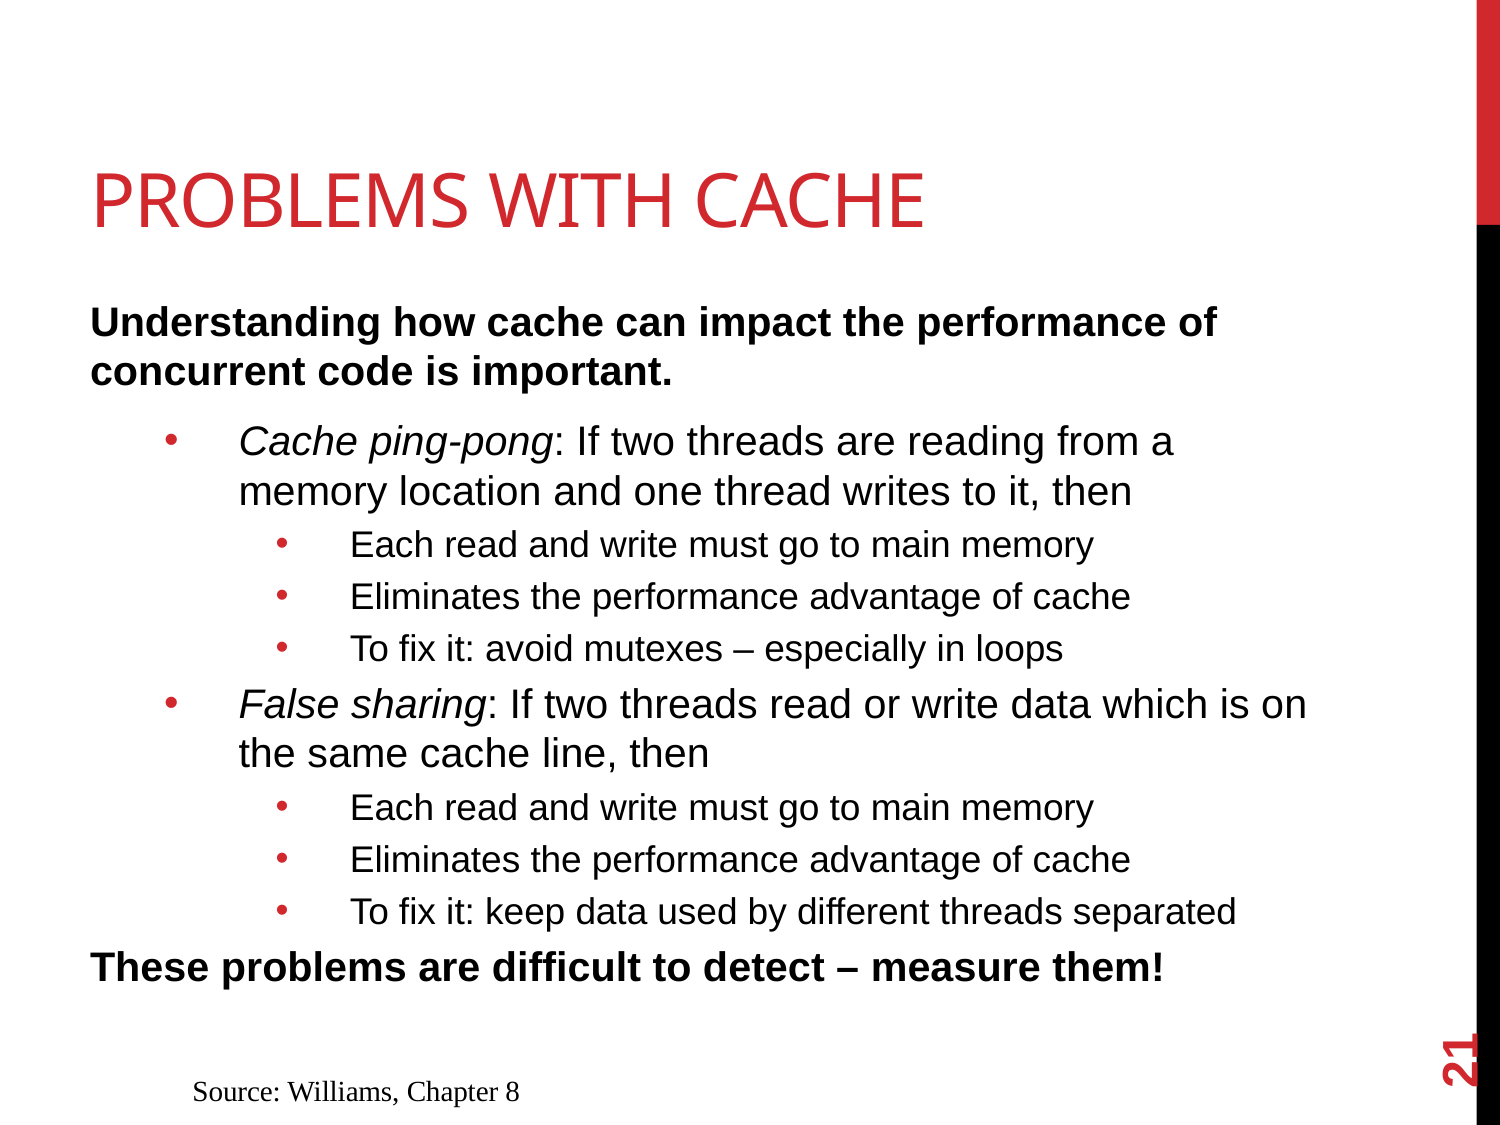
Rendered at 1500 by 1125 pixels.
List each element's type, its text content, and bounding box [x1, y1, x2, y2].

footer Source: Williams, Chapter 8 [75, 1065, 638, 1112]
slide_number 21 [1427, 887, 1488, 1104]
list Understanding how cache can impact the performance of concurrent code is important. Cache ping-pong: If two threads are reading from a memory location and one thread writes to it, then Each read and write must go to main memory Eliminates the performance advantage of cache To fix it: avoid mutexes – especially in loops False sharing: If two threads read or write data which is on the same cache line, then Each read and write must go to main memory Eliminates the performance advantage of cache To fix it: keep data used by different threads separated These problems are difficult to detect – measure them! [75, 287, 1325, 1005]
title Problems with cache [75, 25, 1025, 250]
